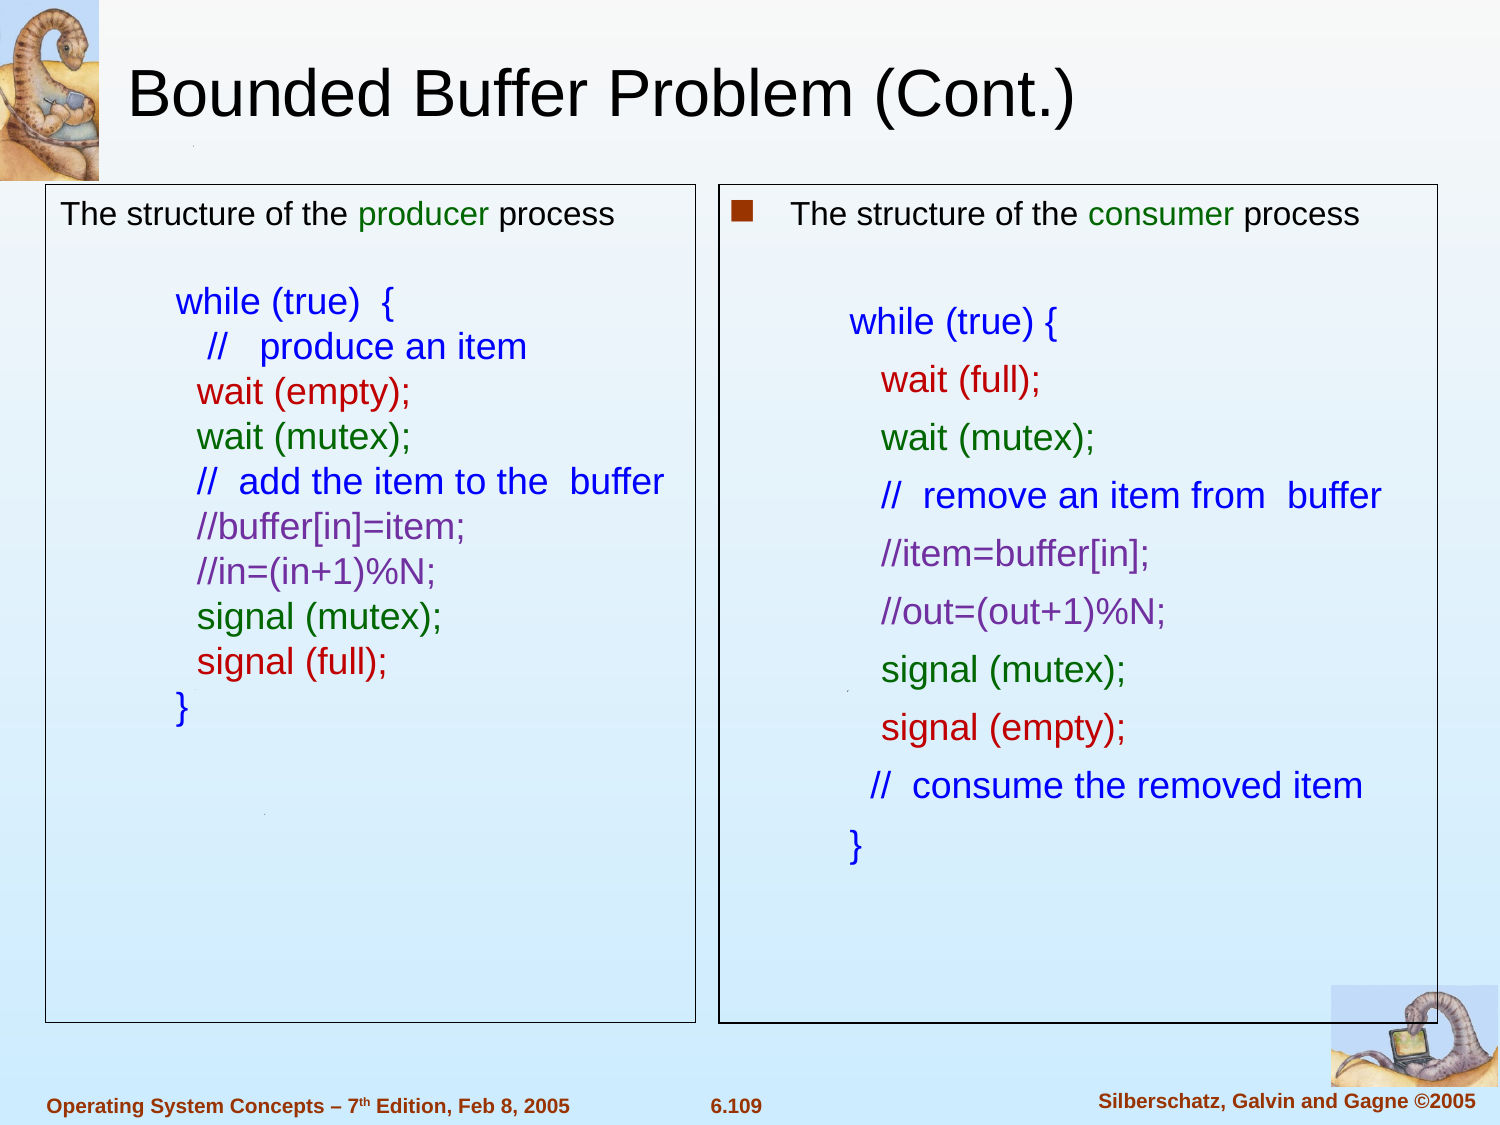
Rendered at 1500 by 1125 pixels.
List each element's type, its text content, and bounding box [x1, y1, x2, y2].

picture [1331, 985, 1498, 1087]
picture [0, 0, 99, 181]
text_box The structure of the consumer process while (true) { wait (full); wait (mutex); // remove an item from buffer //item=buffer[in]; //out=(out+1)%N; signal (mutex); signal (empty); // consume the removed item } [719, 184, 1438, 1023]
title Bounded Buffer Problem (Cont.) [112, 37, 1438, 138]
list The structure of the producer process while (true) { // produce an item wait (empty); wait (mutex); // add the item to the buffer //buffer[in]=item; //in=(in+1)%N; signal (mutex); signal (full); } [45, 184, 696, 1023]
